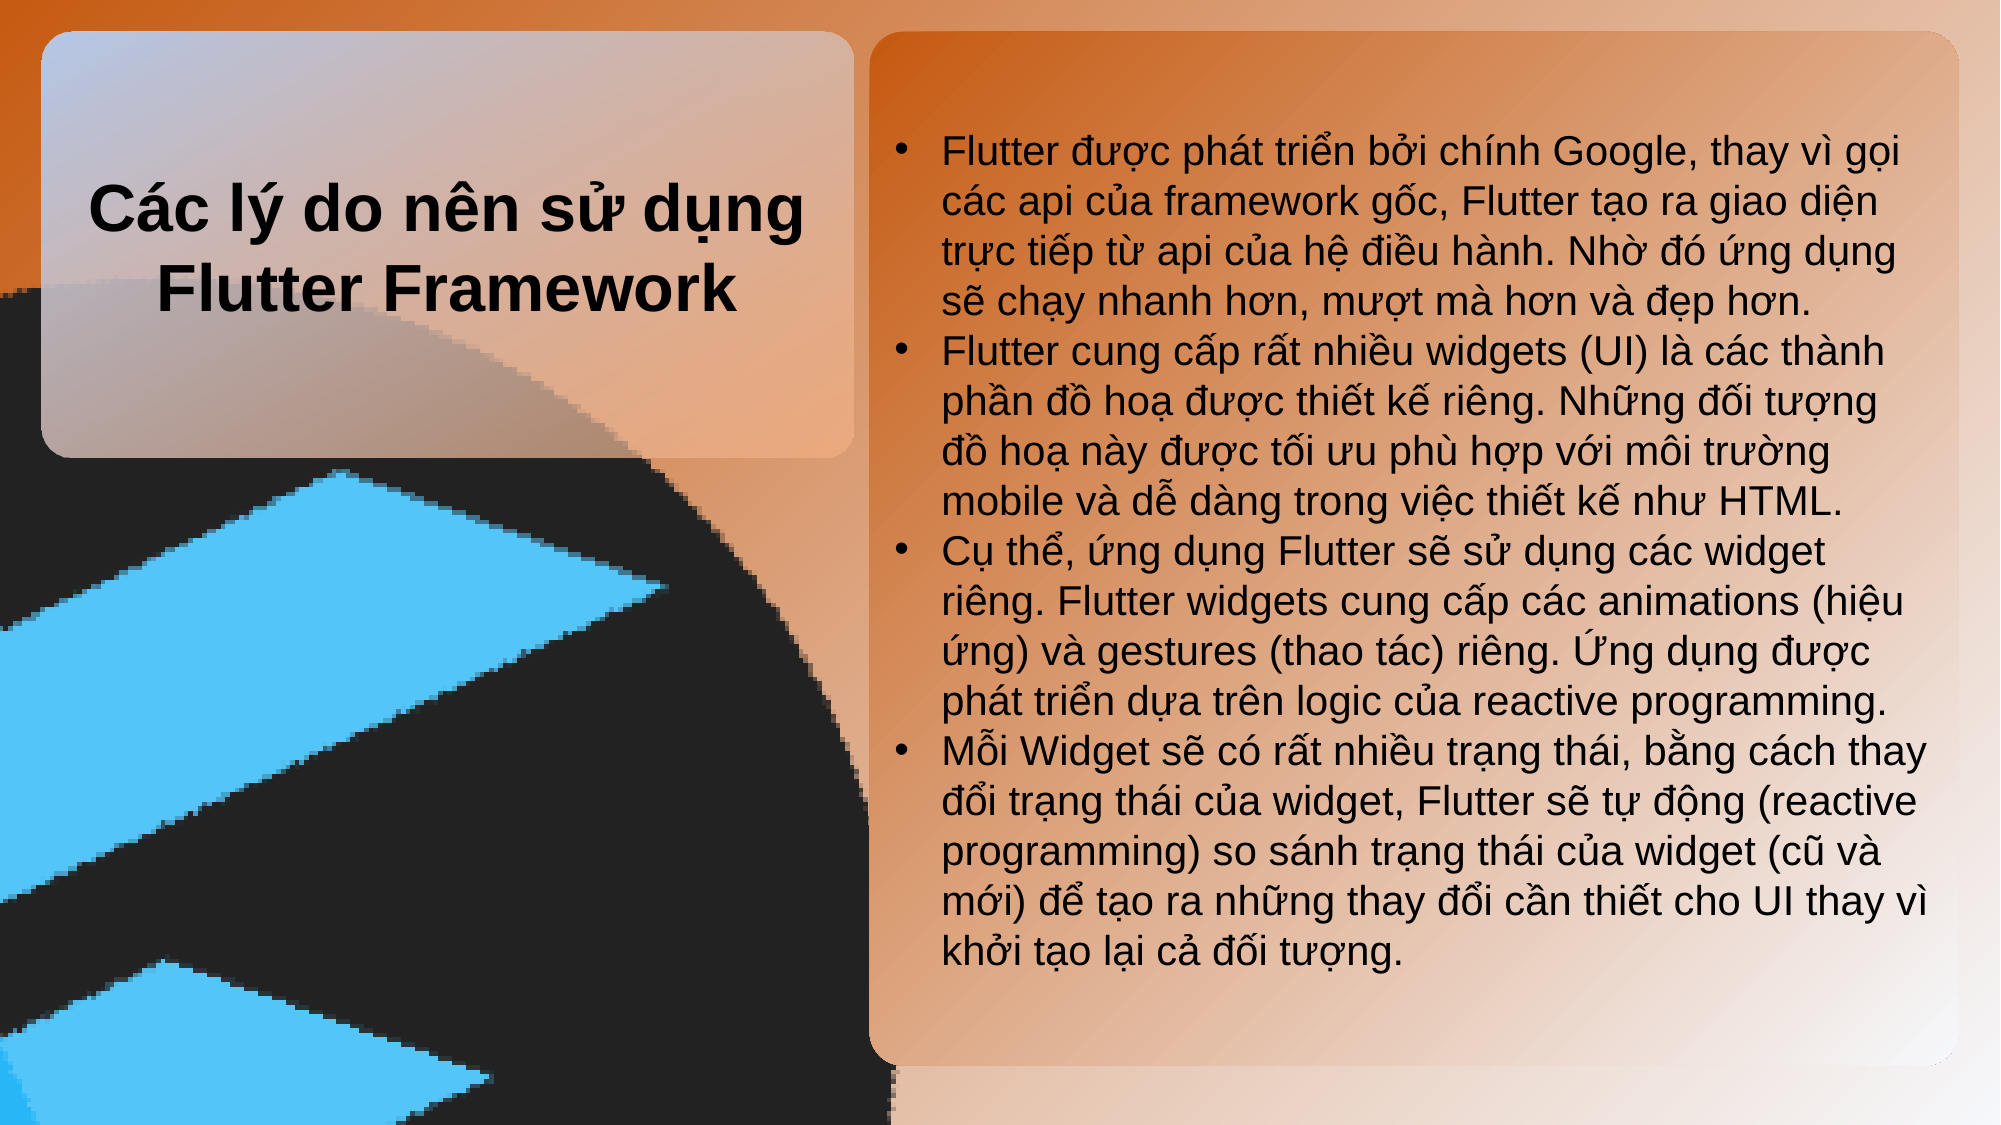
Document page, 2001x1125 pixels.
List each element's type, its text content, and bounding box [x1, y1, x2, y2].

text_box Flutter được phát triển bởi chính Google, thay vì gọi các api của framework gốc, Flutter tạo ra giao diện trực tiếp từ api của hệ điều hành. Nhờ đó ứng dụng sẽ chạy nhanh hơn, mượt mà hơn và đẹp hơn. Flutter cung cấp rất nhiều widgets (UI) là các thành phần đồ hoạ được thiết kế riêng. Những đối tượng đồ hoạ này được tối ưu phù hợp với môi trường mobile và dễ dàng trong việc thiết kế như HTML. Cụ thể, ứng dụng Flutter sẽ sử dụng các widget riêng. Flutter widgets cung cấp các animations (hiệu ứng) và gestures (thao tác) riêng. Ứng dụng được phát triển dựa trên logic của reactive programming. Mỗi Widget sẽ có rất nhiều trạng thái, bằng cách thay đổi trạng thái của widget, Flutter sẽ tự động (reactive programming) so sánh trạng thái của widget (cũ và mới) để tạo ra những thay đổi cần thiết cho UI thay vì khởi tạo lại cả đối tượng. [868, 30, 1960, 1067]
picture [0, 173, 928, 1125]
text_box Các lý do nên sử dụng Flutter Framework [40, 30, 855, 272]
